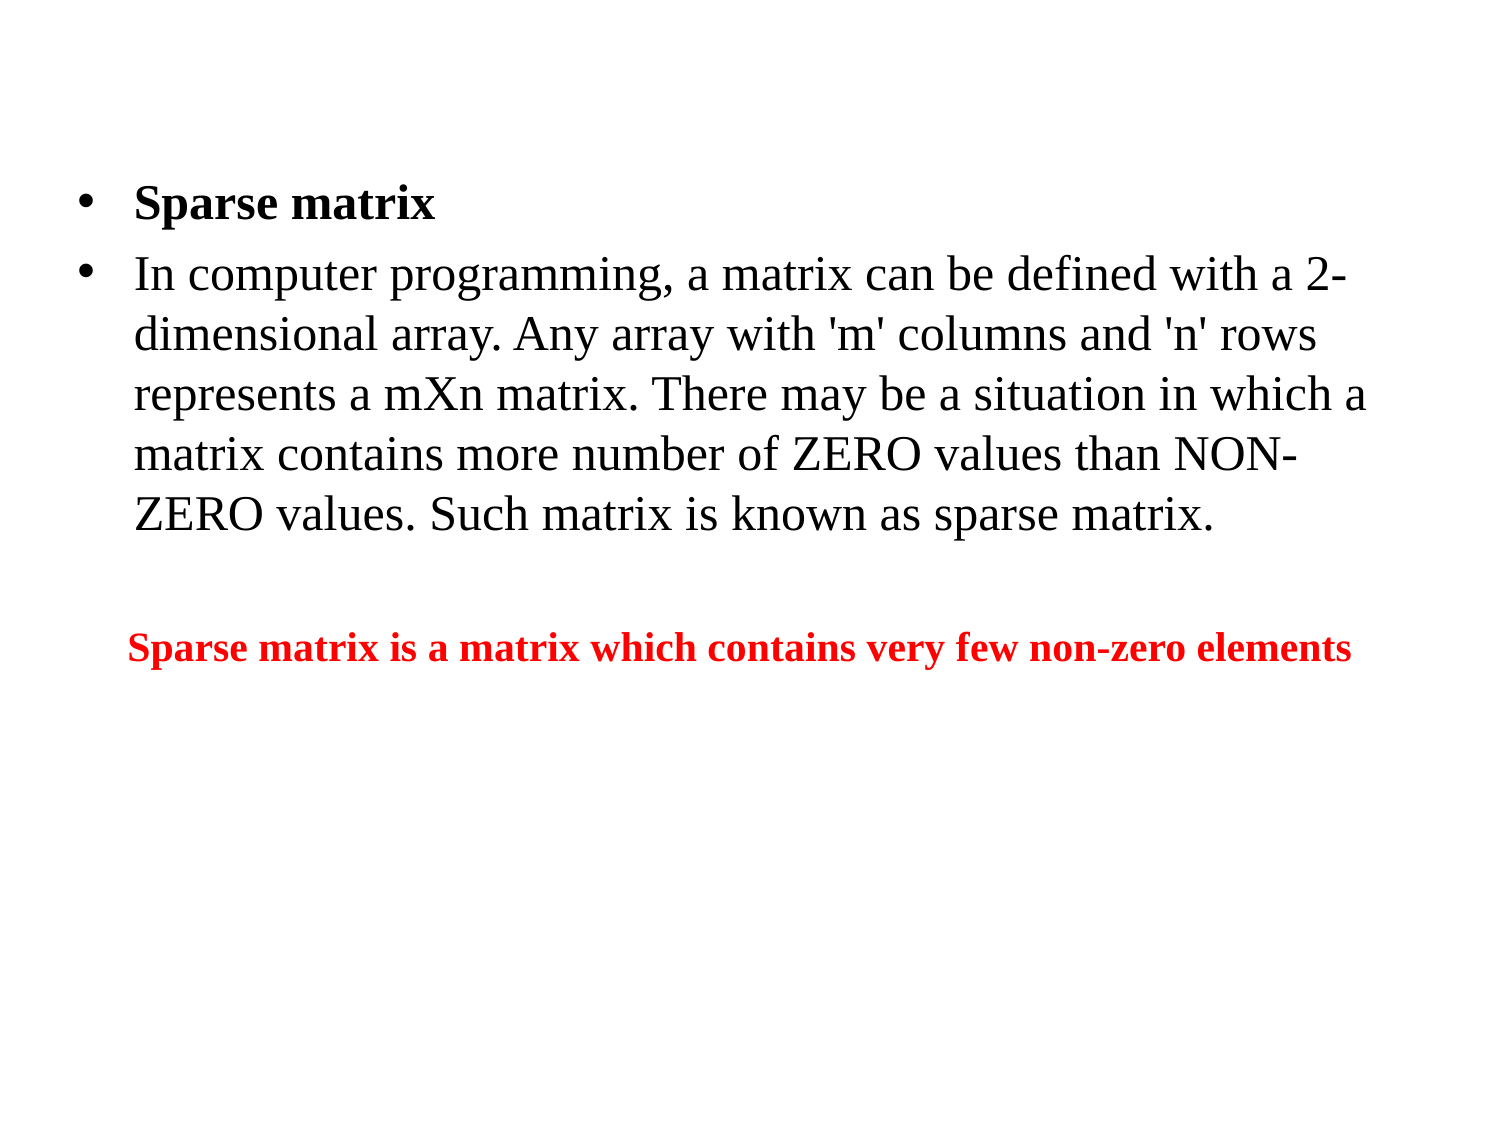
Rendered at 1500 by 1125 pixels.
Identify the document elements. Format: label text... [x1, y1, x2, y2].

list Sparse matrix In computer programming, a matrix can be defined with a 2-dimensional array. Any array with 'm' columns and 'n' rows represents a mXn matrix. There may be a situation in which a matrix contains more number of ZERO values than NON-ZERO values. Such matrix is known as sparse matrix. [62, 162, 1413, 905]
text_box Sparse matrix is a matrix which contains very few non-zero elements [112, 612, 1375, 678]
